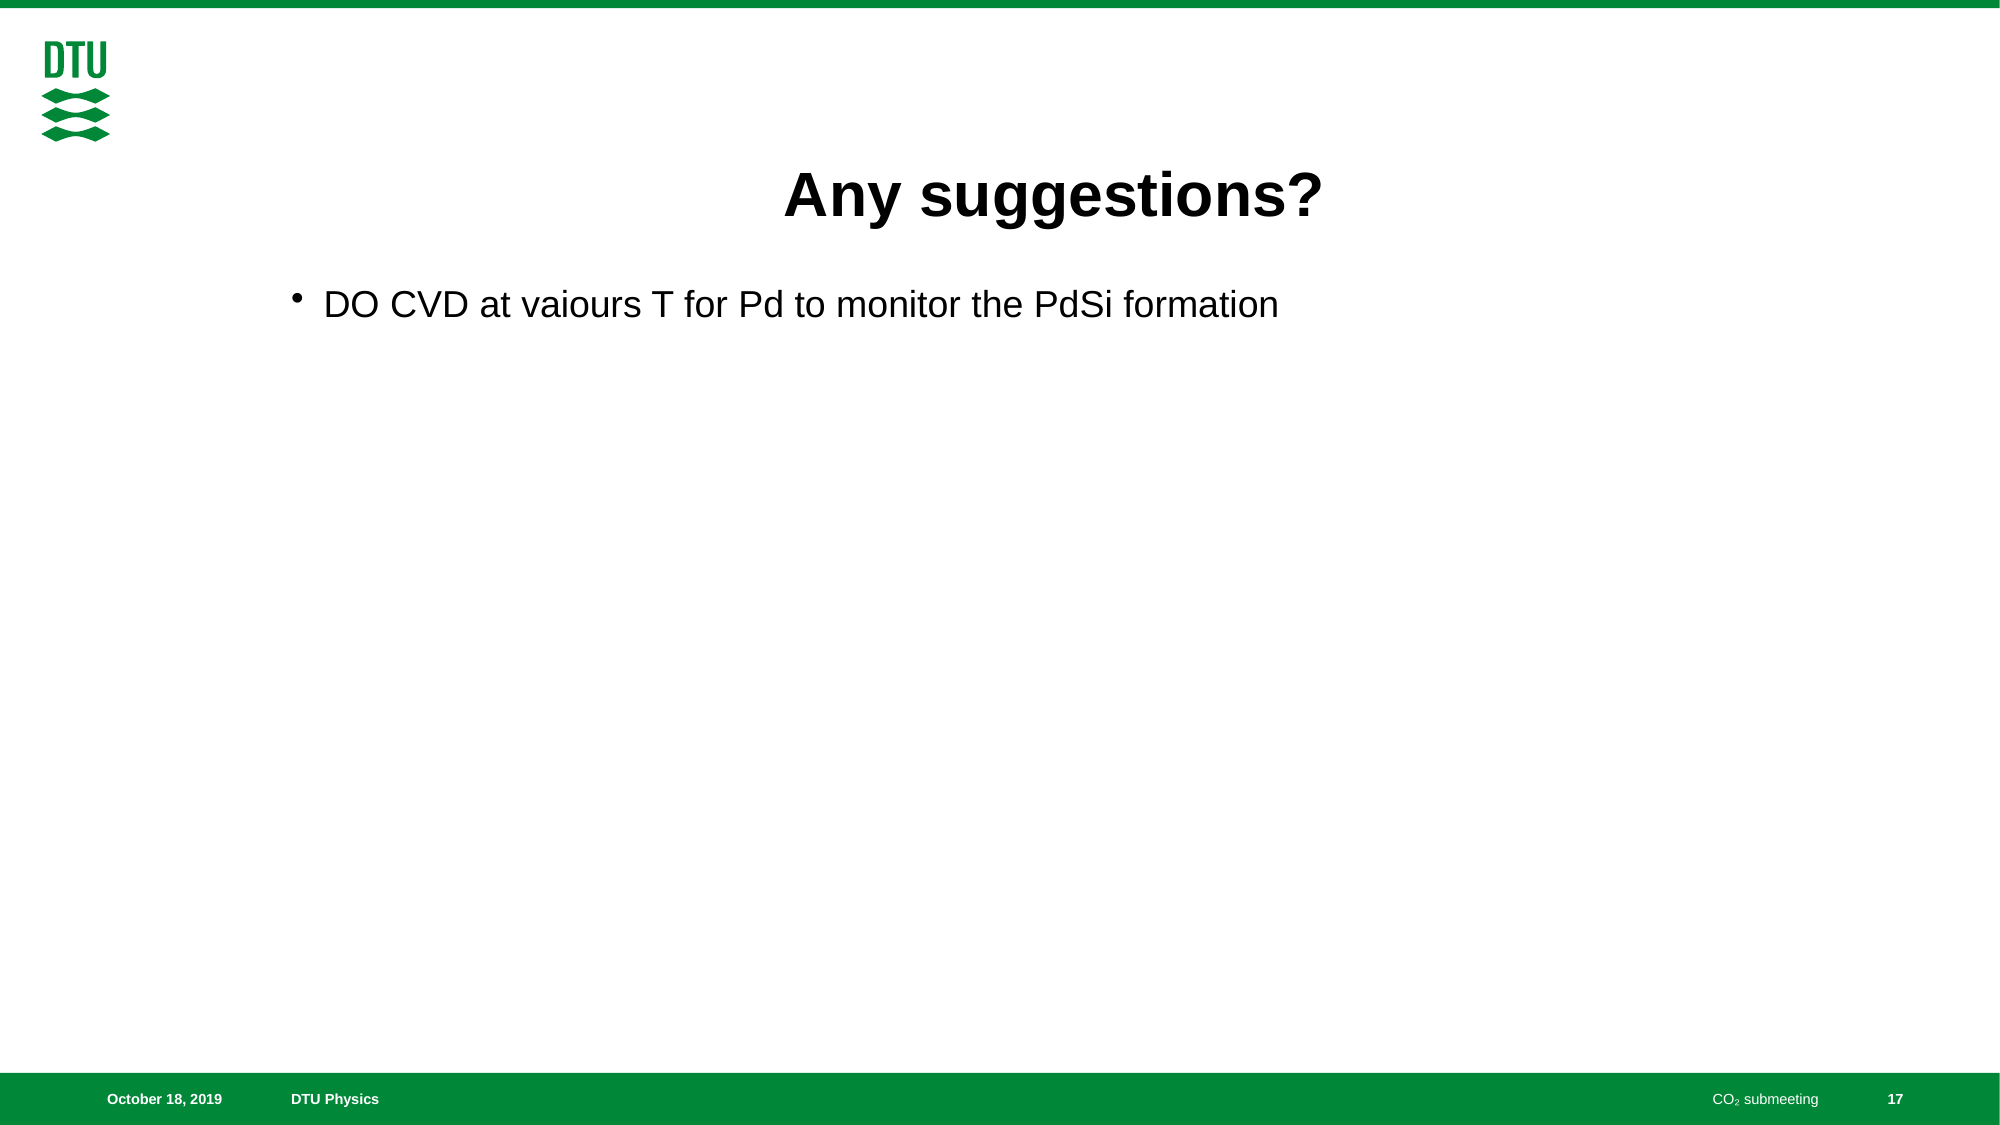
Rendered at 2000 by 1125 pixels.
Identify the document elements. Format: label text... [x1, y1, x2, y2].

title Any suggestions? [291, 69, 1819, 230]
slide_number 17 [1887, 1073, 1959, 1125]
list DO CVD at vaiours T for Pd to monitor the PdSi formation [291, 279, 1819, 1026]
